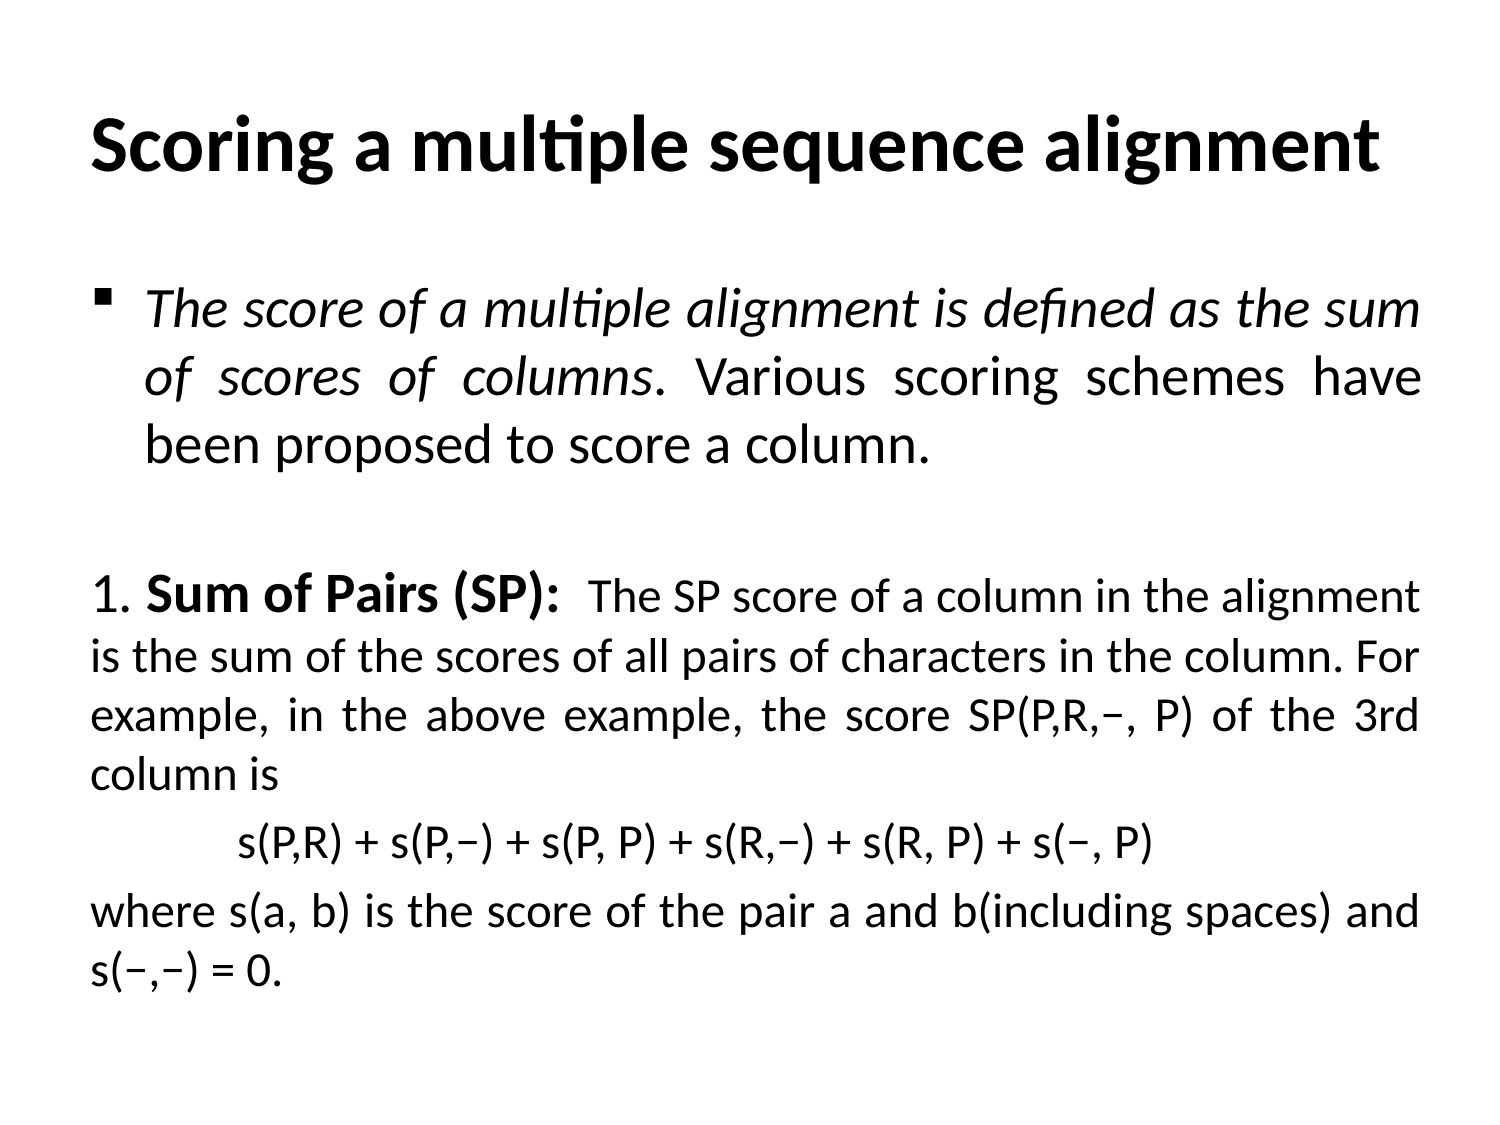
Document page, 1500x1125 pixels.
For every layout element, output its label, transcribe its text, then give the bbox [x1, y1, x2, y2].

title Scoring a multiple sequence alignment [75, 45, 1450, 233]
list The score of a multiple alignment is defined as the sum of scores of columns. Various scoring schemes have been proposed to score a column. 1. Sum of Pairs (SP): The SP score of a column in the alignment is the sum of the scores of all pairs of characters in the column. For example, in the above example, the score SP(P,R,−, P) of the 3rd column is s(P,R) + s(P,−) + s(P, P) + s(R,−) + s(R, P) + s(−, P) where s(a, b) is the score of the pair a and b(including spaces) and s(−,−) = 0. [75, 262, 1438, 1005]
